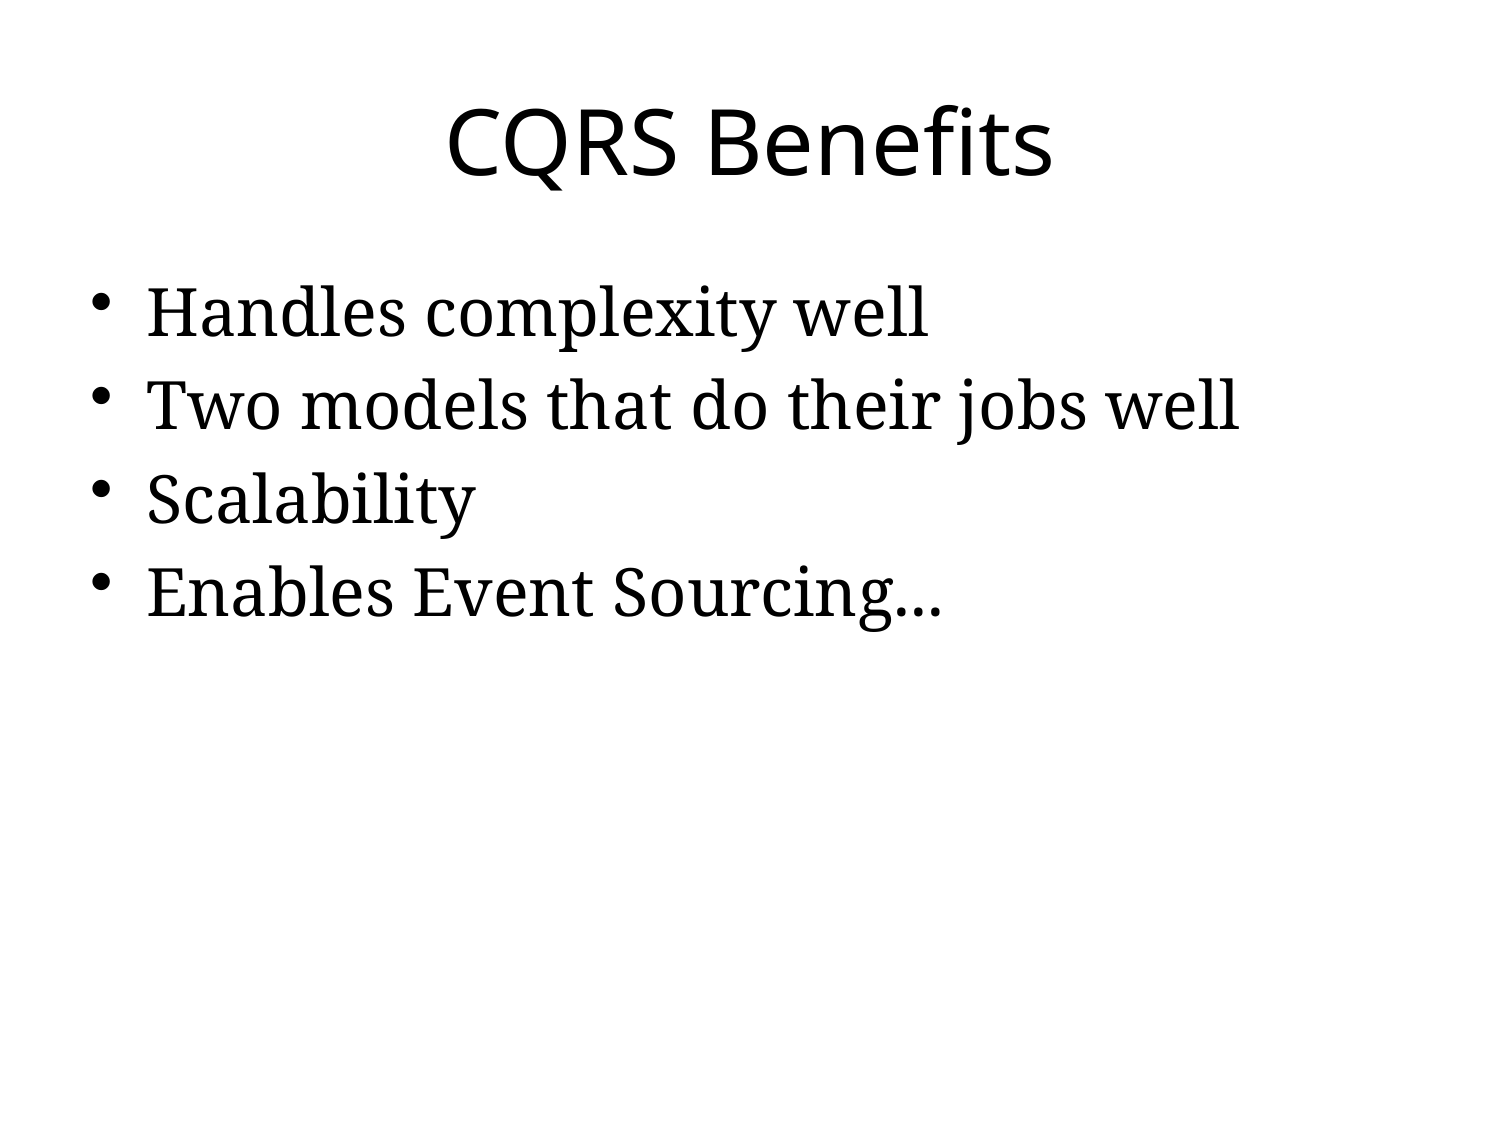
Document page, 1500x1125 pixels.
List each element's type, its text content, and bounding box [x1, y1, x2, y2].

title CQRS Benefits [75, 45, 1425, 233]
list Handles complexity well Two models that do their jobs well Scalability Enables Event Sourcing... [75, 262, 1425, 1005]
